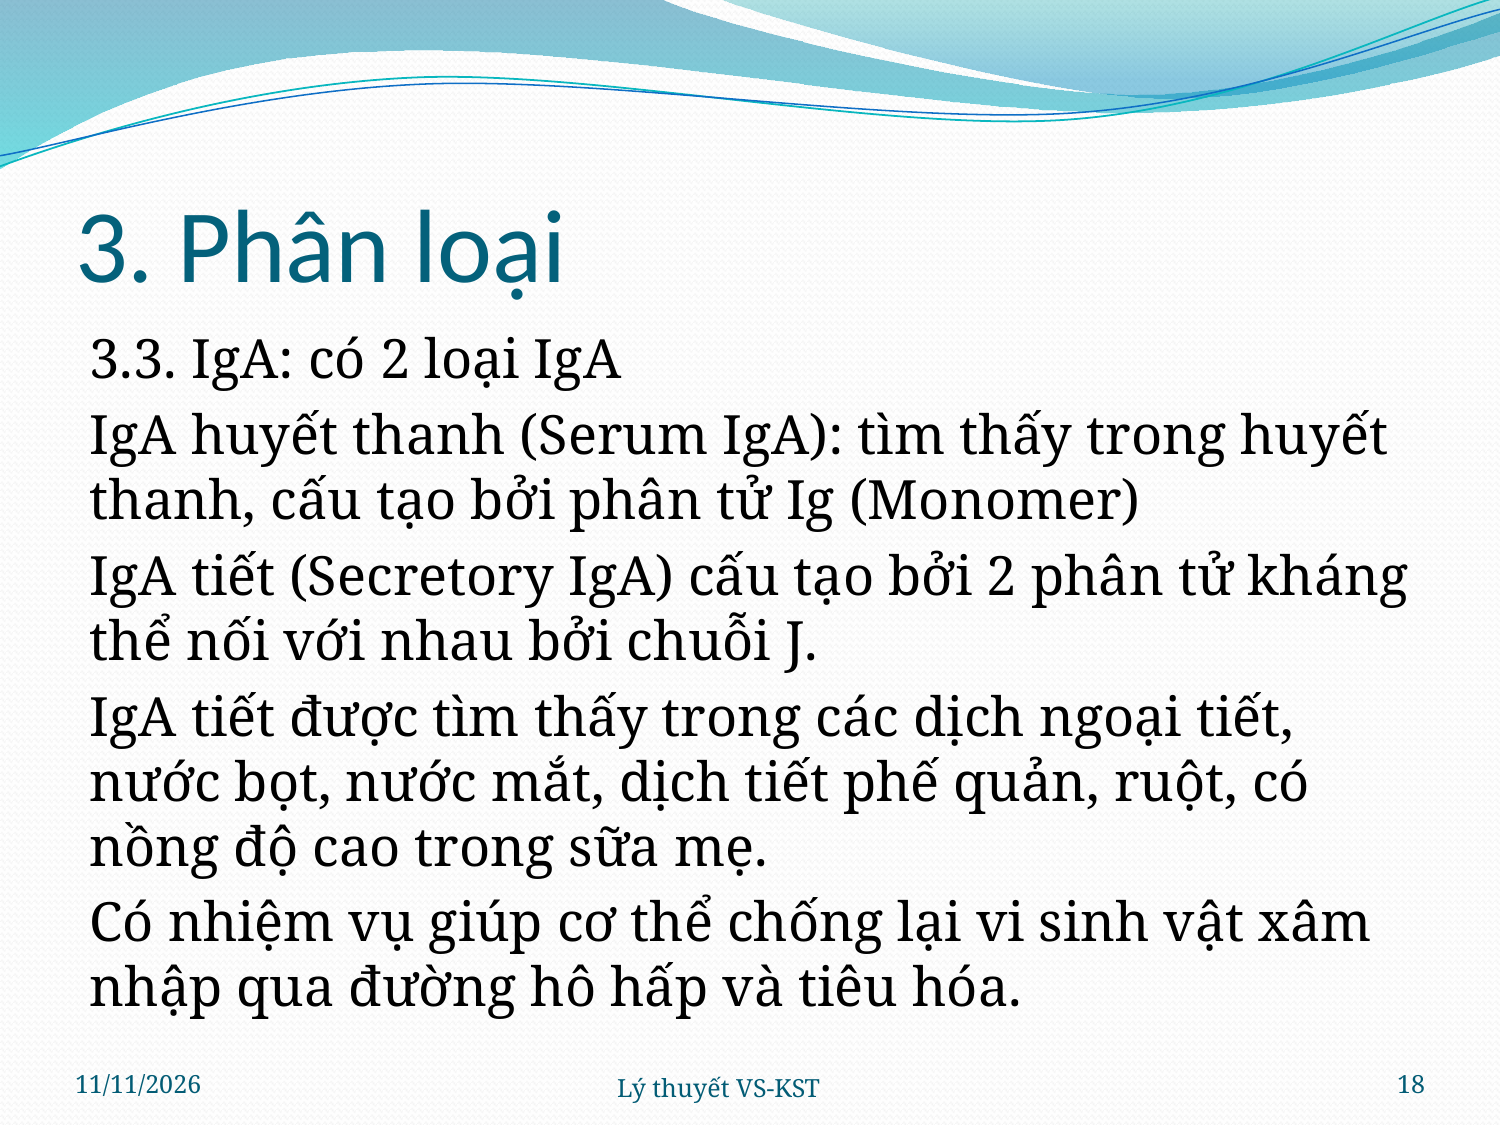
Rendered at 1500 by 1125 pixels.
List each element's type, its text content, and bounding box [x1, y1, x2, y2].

slide_number 18 [1299, 1042, 1425, 1103]
list 3.3. IgA: có 2 loại IgA IgA huyết thanh (Serum IgA): tìm thấy trong huyết thanh, cấu tạo bởi phân tử Ig (Monomer) IgA tiết (Secretory IgA) cấu tạo bởi 2 phân tử kháng thể nối với nhau bởi chuỗi J. IgA tiết được tìm thấy trong các dịch ngoại tiết, nước bọt, nước mắt, dịch tiết phế quản, ruột, có nồng độ cao trong sữa mẹ. Có nhiệm vụ giúp cơ thể chống lại vi sinh vật xâm nhập qua đường hô hấp và tiêu hóa. [75, 317, 1425, 1038]
footer Lý thuyết VS-KST [450, 1042, 988, 1103]
title 3. Phân loại [75, 115, 1425, 303]
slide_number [75, 1042, 425, 1103]
